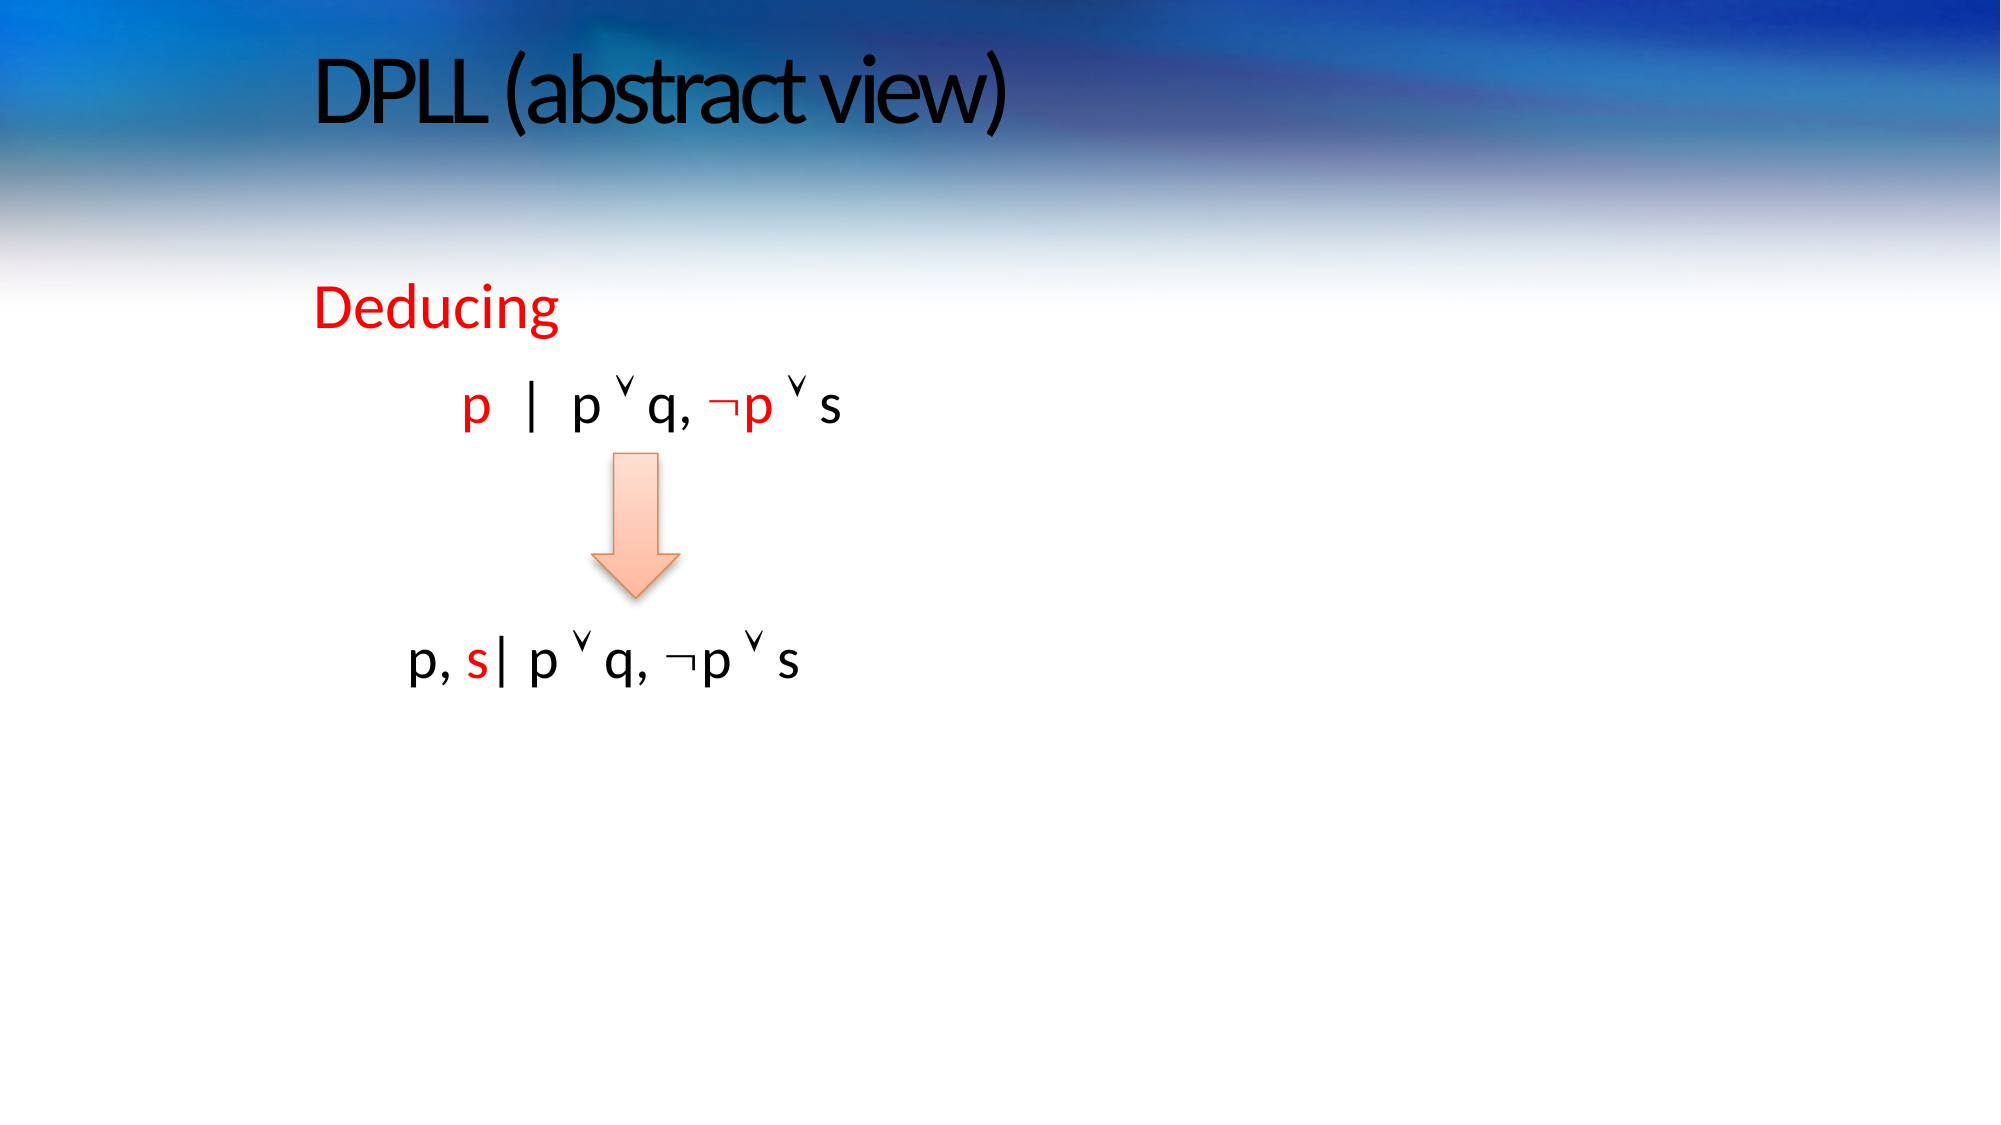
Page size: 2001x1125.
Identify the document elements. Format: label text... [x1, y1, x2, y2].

text_box p, s| p  q, p  s [304, 612, 977, 698]
picture [0, 0, 2001, 1125]
list Deducing [313, 273, 1689, 344]
text_box p | p  q, p  s [358, 357, 858, 513]
title DPLL (abstract view) [312, 37, 1688, 148]
text_box [590, 513, 681, 599]
